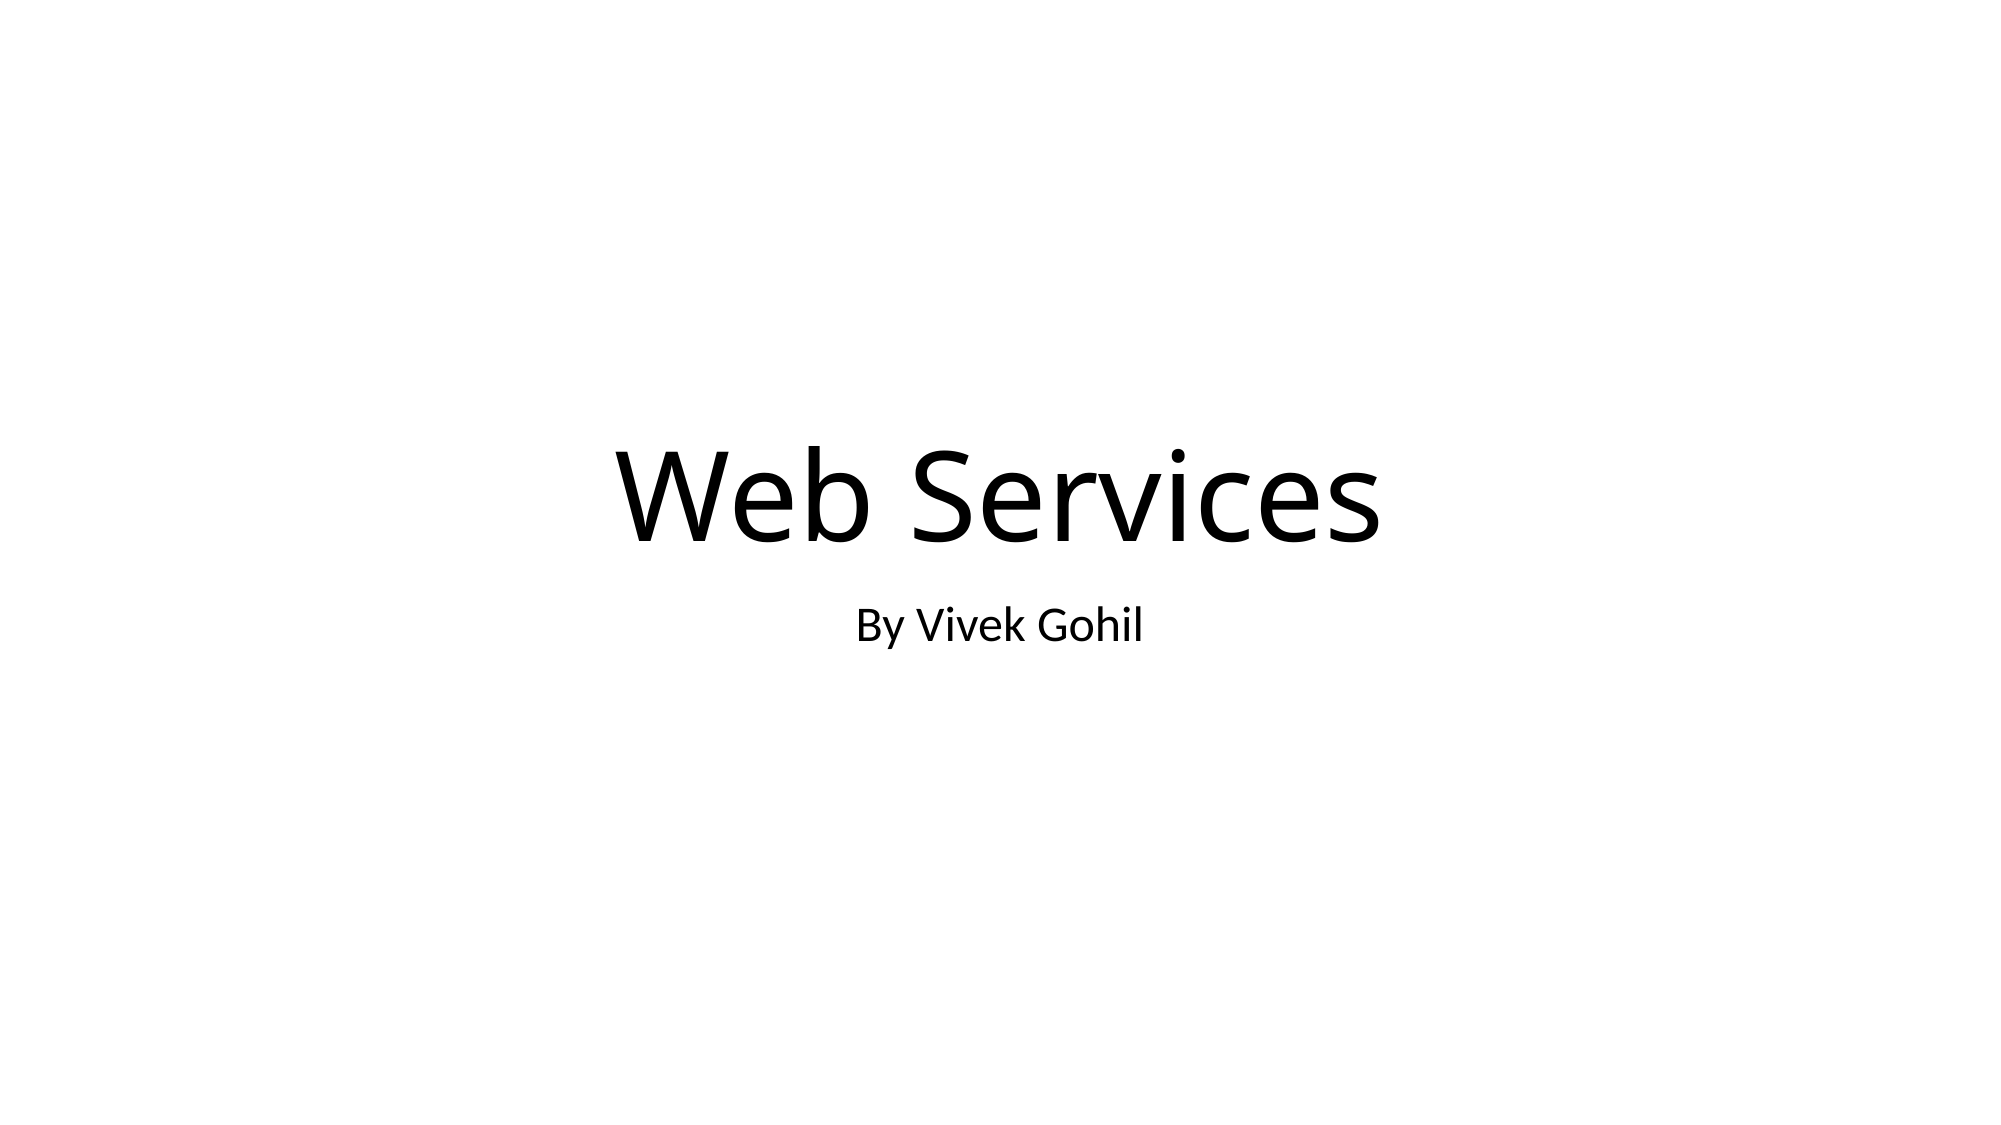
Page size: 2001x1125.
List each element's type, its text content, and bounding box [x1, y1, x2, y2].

subtitle By Vivek Gohil [249, 590, 1750, 863]
title Web Services [249, 184, 1750, 576]
